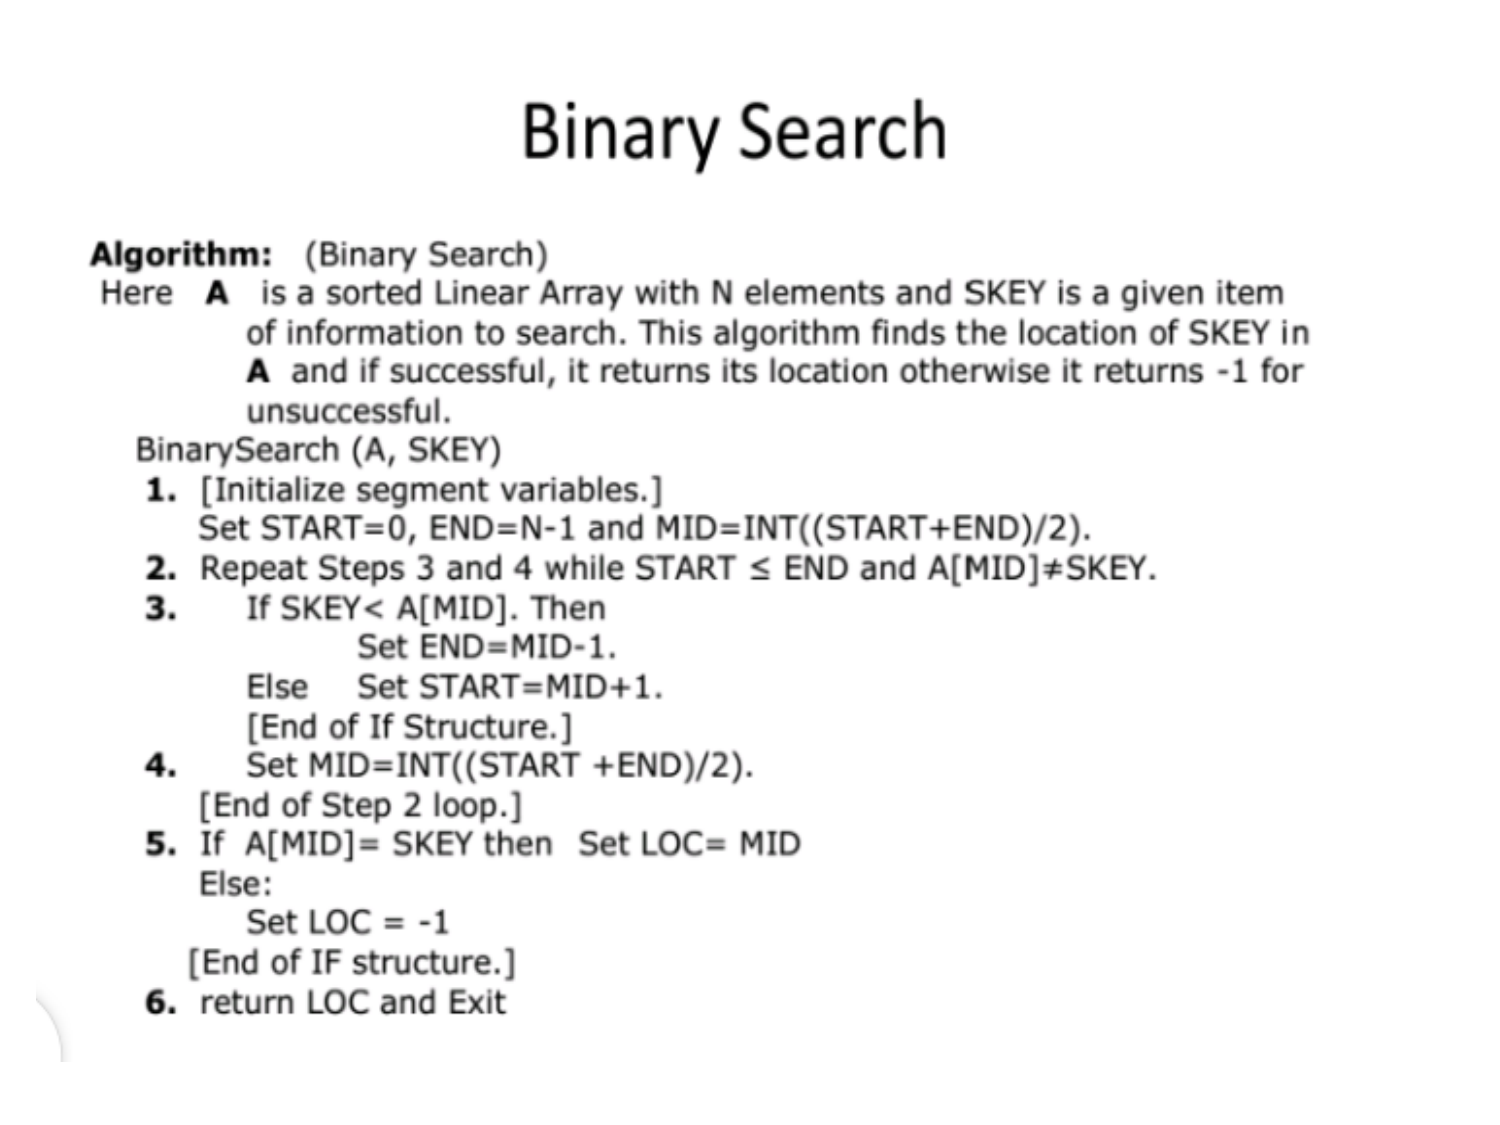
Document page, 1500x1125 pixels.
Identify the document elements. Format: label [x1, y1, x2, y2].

picture [36, 42, 1435, 1062]
